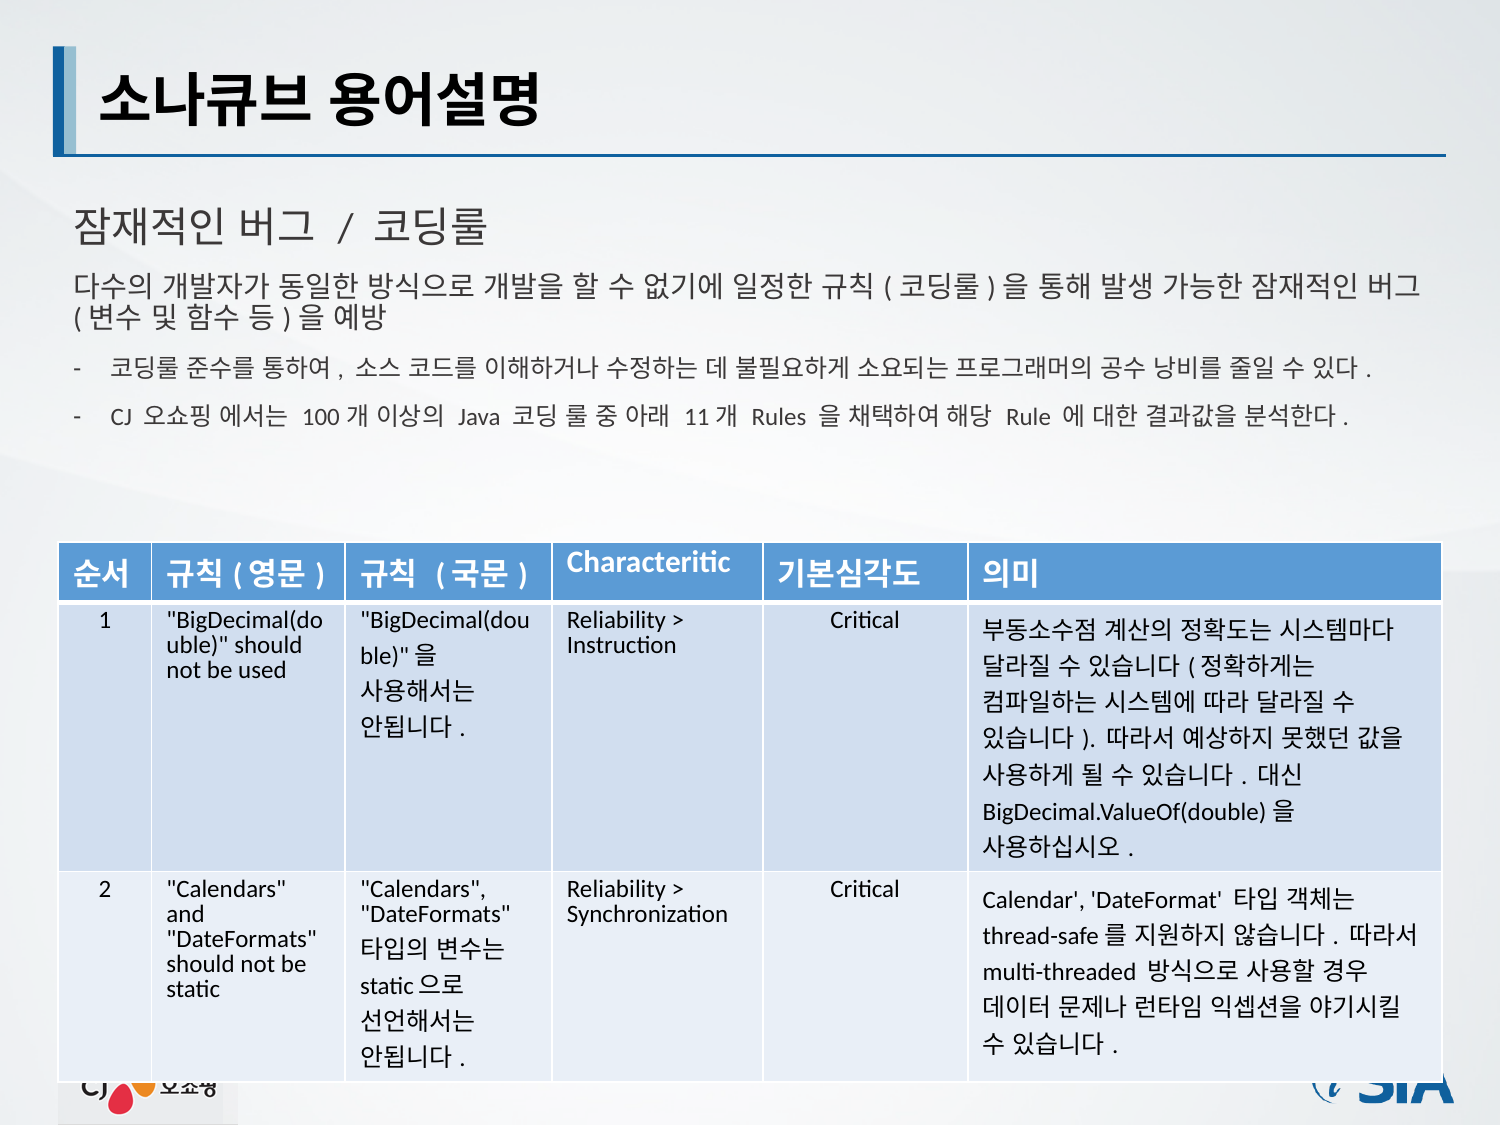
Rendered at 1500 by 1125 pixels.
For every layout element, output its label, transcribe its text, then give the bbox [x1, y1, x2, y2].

table_cell Critical [764, 872, 967, 1081]
table_cell "Calendars" and "DateFormats" should not be static [152, 872, 344, 1081]
table_cell 부동소수점 계산의 정확도는 시스템마다 달라질 수 있습니다(정확하게는 컴파일하는 시스템에 따라 달라질 수 있습니다). 따라서 예상하지 못했던 값을 사용하게 될 수 있습니다. 대신 BigDecimal.ValueOf(double)을 사용하십시오. [969, 605, 1441, 871]
list 잠재적인 버그 / 코딩룰 다수의 개발자가 동일한 방식으로 개발을 할 수 없기에 일정한 규칙(코딩룰)을 통해 발생 가능한 잠재적인 버그(변수 및 함수 등)을 예방 코딩룰 준수를 통하여, 소스 코드를 이해하거나 수정하는 데 불필요하게 소요되는 프로그래머의 공수 낭비를 줄일 수 있다. CJ 오쇼핑 에서는 100개 이상의 Java 코딩 룰 중 아래 11개 Rules 을 채택하여 해당 Rule 에 대한 결과값을 분석한다. [58, 199, 1442, 541]
table_cell "Calendars", "DateFormats" 타입의 변수는 static으로 선언해서는 안됩니다. [346, 872, 551, 1081]
picture [58, 1031, 238, 1125]
table_cell 1 [59, 605, 151, 871]
table_cell "BigDecimal(double)"을 사용해서는 안됩니다. [346, 605, 551, 871]
table_cell "BigDecimal(double)" should not be used [152, 605, 344, 871]
picture [1312, 1055, 1454, 1104]
table_header 순서 [59, 543, 151, 600]
table_cell Critical [764, 605, 967, 871]
table_cell Reliability > Synchronization [553, 872, 762, 1081]
table_cell Reliability > Instruction [553, 605, 762, 871]
table_header Characteritic [553, 543, 762, 600]
table_header 규칙(영문) [152, 543, 344, 600]
table_header 의미 [969, 543, 1441, 600]
table_header 규칙 (국문) [346, 543, 551, 600]
title 소나큐브 용어설명 [83, 50, 1447, 155]
table_cell Calendar', 'DateFormat' 타입 객체는 thread-safe를 지원하지 않습니다. 따라서 multi-threaded 방식으로 사용할 경우 데이터 문제나 런타임 익셉션을 야기시킬 수 있습니다. [969, 872, 1441, 1081]
table_header 기본심각도 [764, 543, 967, 600]
table_cell 2 [59, 872, 151, 1031]
